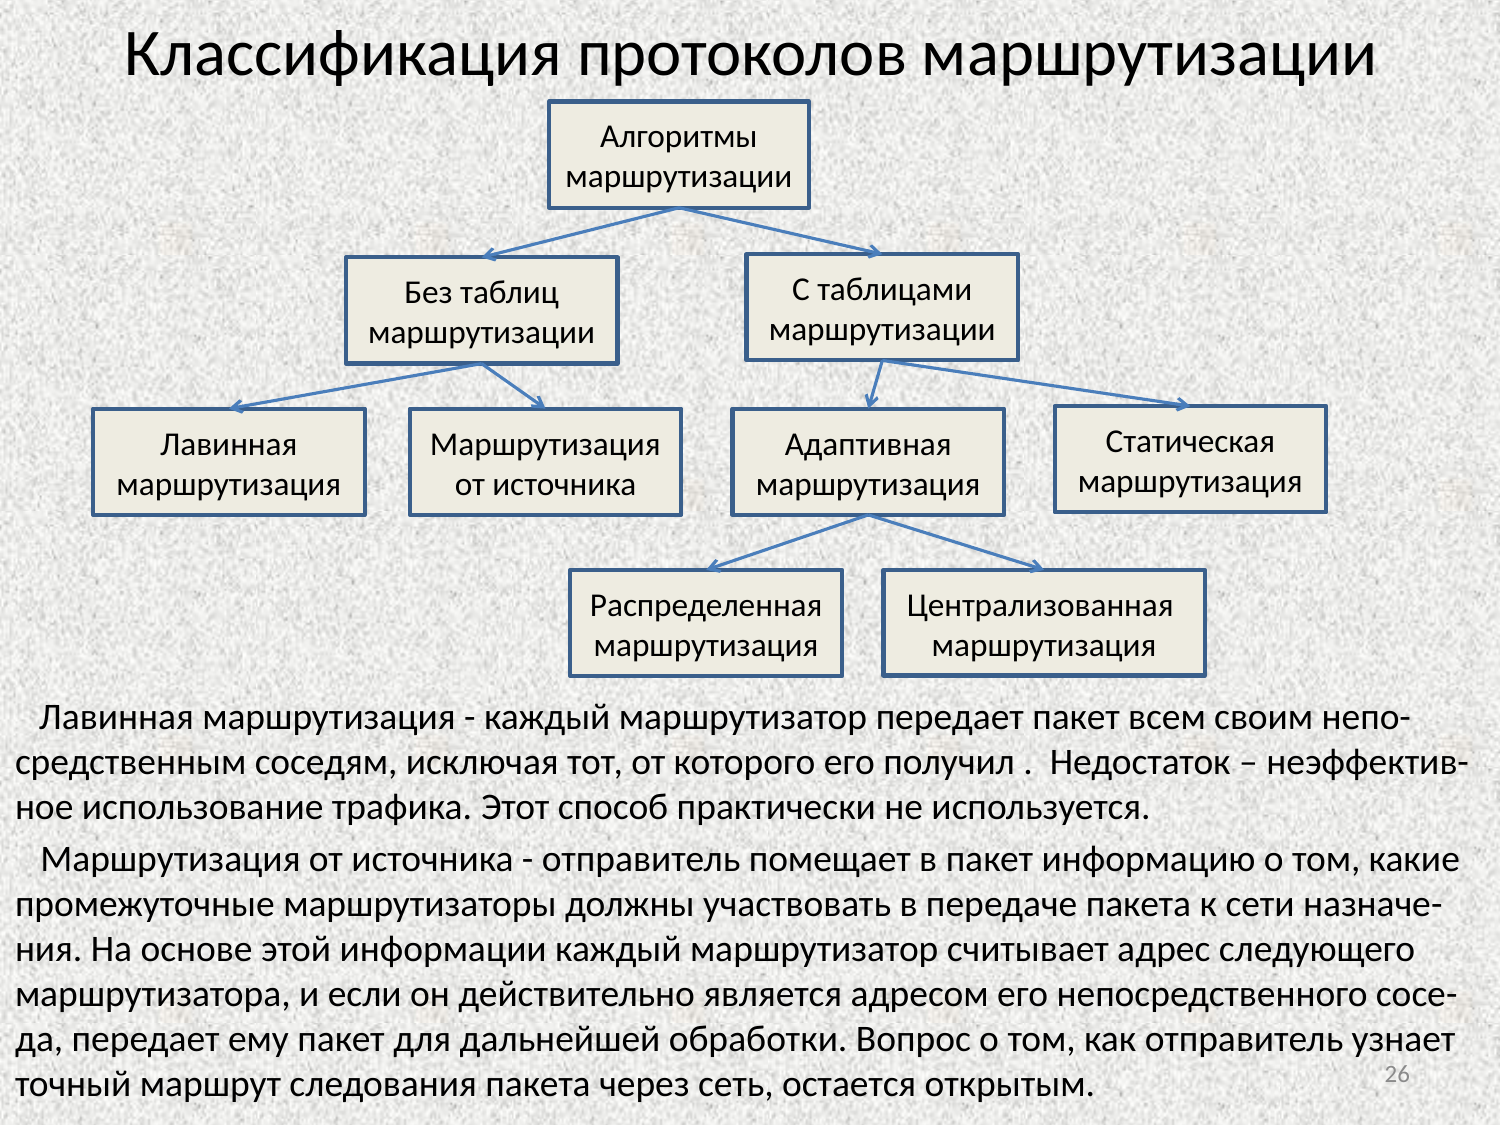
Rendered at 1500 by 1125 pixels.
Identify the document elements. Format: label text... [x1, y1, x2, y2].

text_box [92, 101, 1327, 677]
list Лавинная маршрутизация - каждый маршрутизатор передает пакет всем своим непо-средственным соседям, исключая тот, от которого его получил . Недостаток – неэффектив-ное использование трафика. Этот способ практически не используется. Маршрутизация от источника - отправитель помещает в пакет информацию о том, какие промежуточные маршрутизаторы должны участвовать в передаче пакета к сети назначе-ния. На основе этой информации каждый маршрутизатор считывает адрес следующего маршрутизатора, и если он действительно является адресом его непосредственного сосе-да, передает ему пакет для дальнейшей обработки. Вопрос о том, как отправитель узнает точный маршрут следования пакета через сеть, остается открытым. [0, 684, 1500, 1122]
picture [0, 0, 1500, 684]
title Классификация протоколов маршрутизации [76, 0, 1427, 101]
slide_number 26 [1074, 1042, 1425, 1103]
